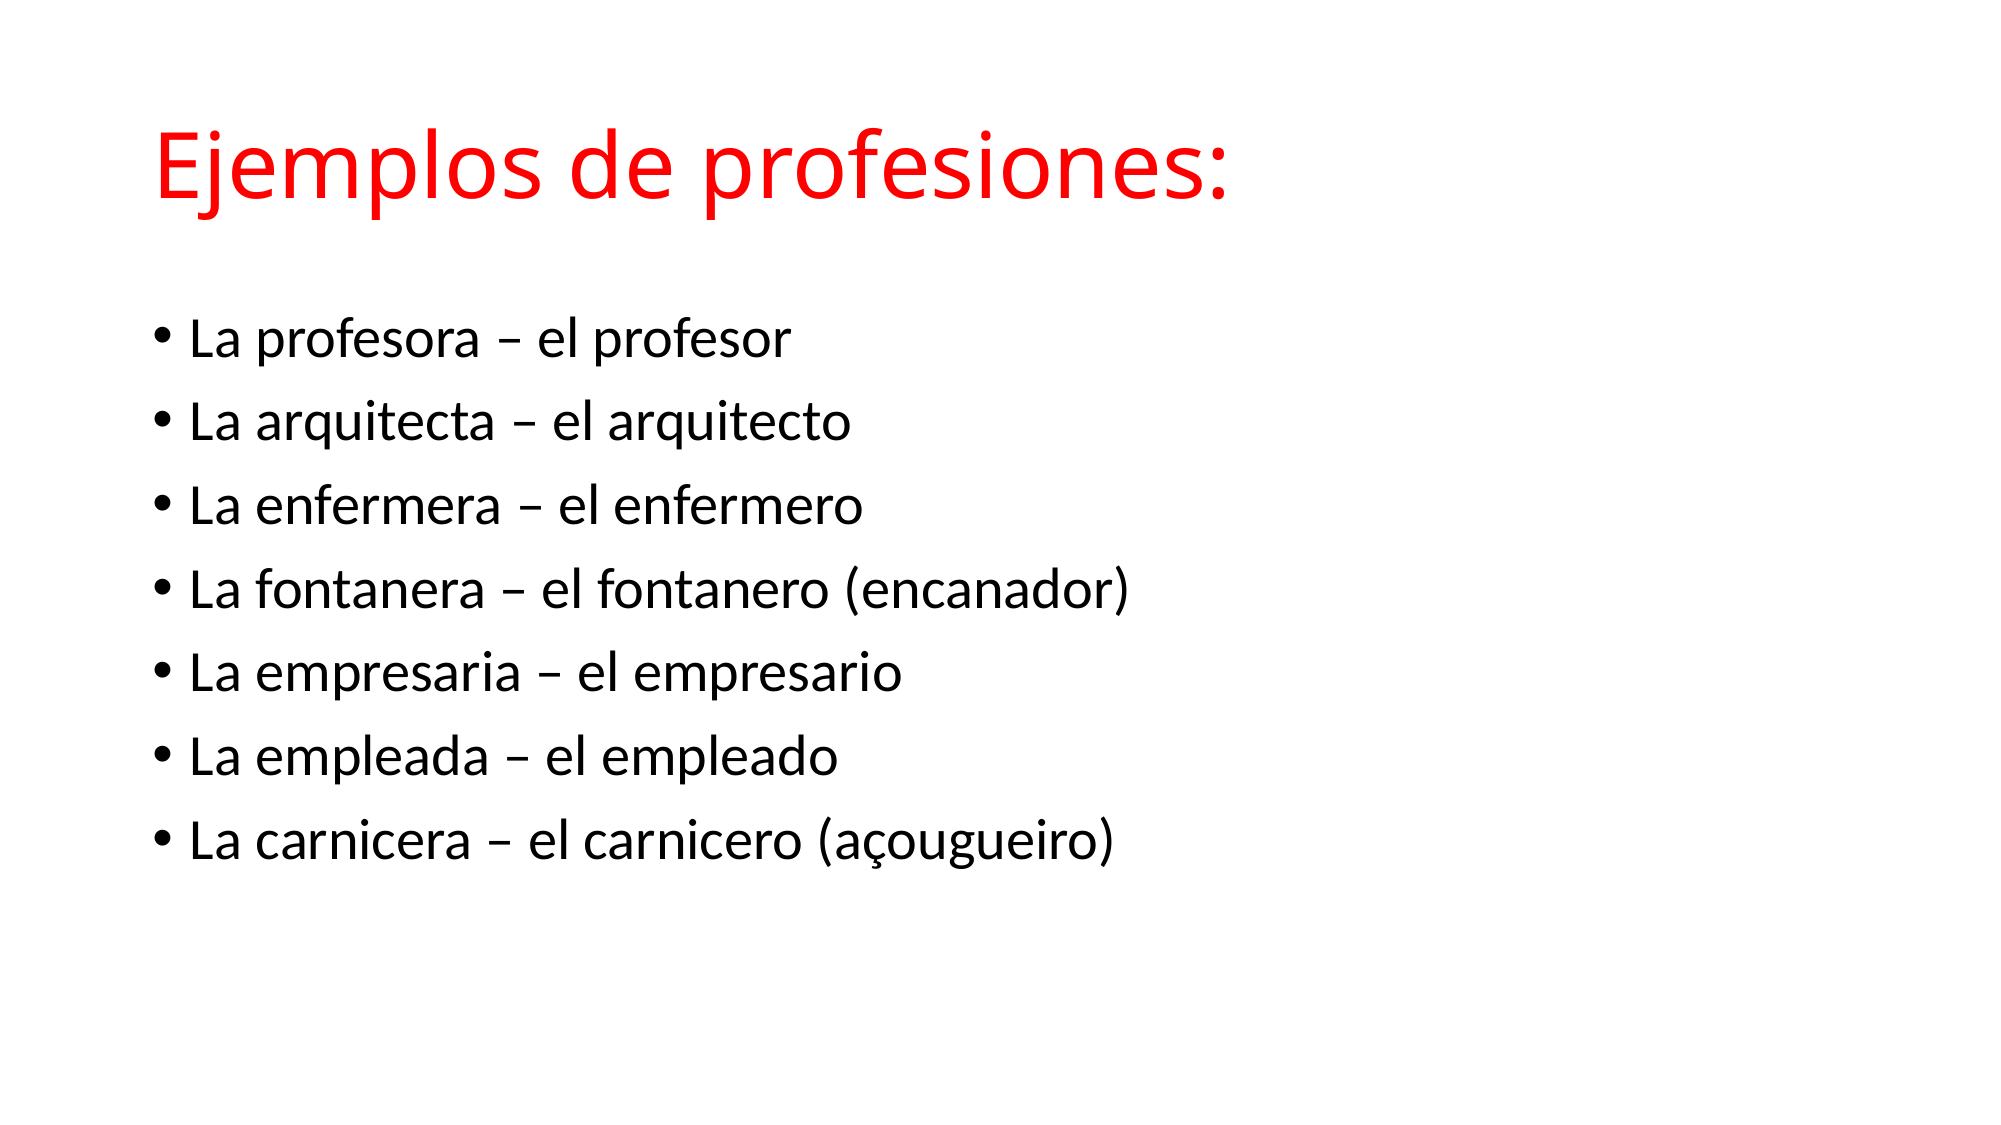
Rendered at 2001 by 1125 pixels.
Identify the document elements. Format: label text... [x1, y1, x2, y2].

list La profesora – el profesor La arquitecta – el arquitecto La enfermera – el enfermero La fontanera – el fontanero (encanador) La empresaria – el empresario La empleada – el empleado La carnicera – el carnicero (açougueiro) [137, 299, 1863, 1014]
title Ejemplos de profesiones: [137, 59, 1863, 278]
